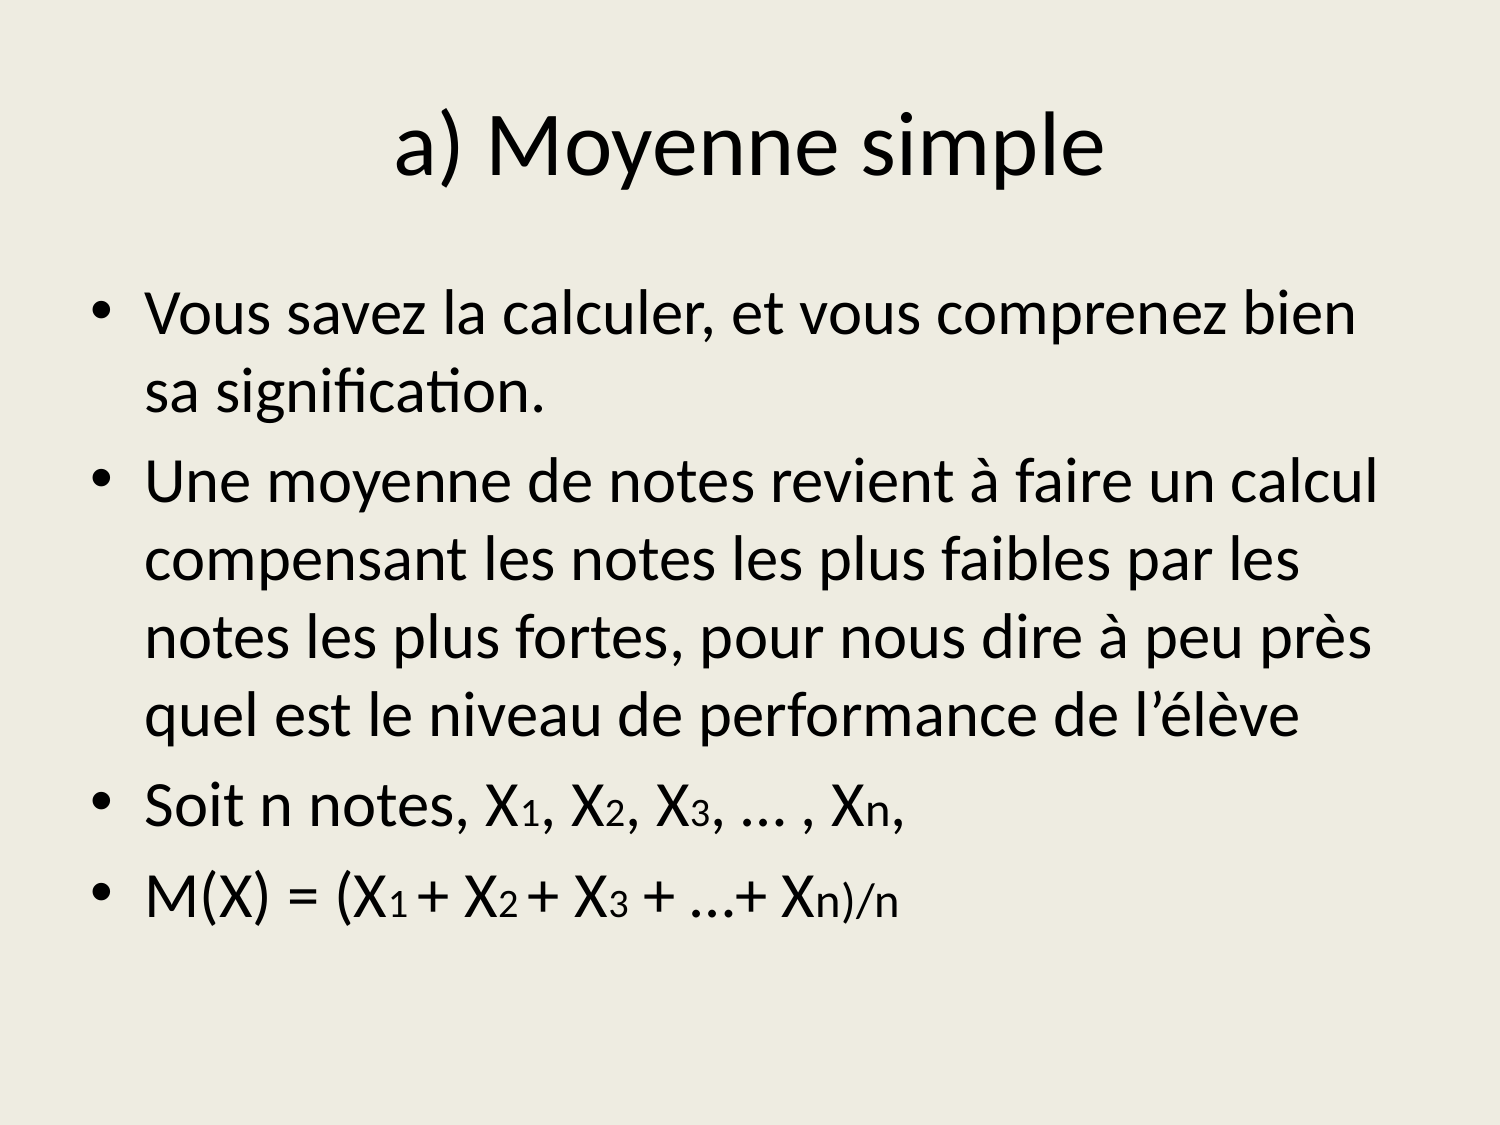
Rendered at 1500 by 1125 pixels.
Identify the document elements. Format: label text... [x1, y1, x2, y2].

list Vous savez la calculer, et vous comprenez bien sa signification. Une moyenne de notes revient à faire un calcul compensant les notes les plus faibles par les notes les plus fortes, pour nous dire à peu près quel est le niveau de performance de l’élève Soit n notes, X1, X2, X3, … , Xn, M(X) = (X1 + X2 + X3 + …+ Xn)/n [75, 262, 1425, 1005]
title a) Moyenne simple [75, 45, 1425, 233]
